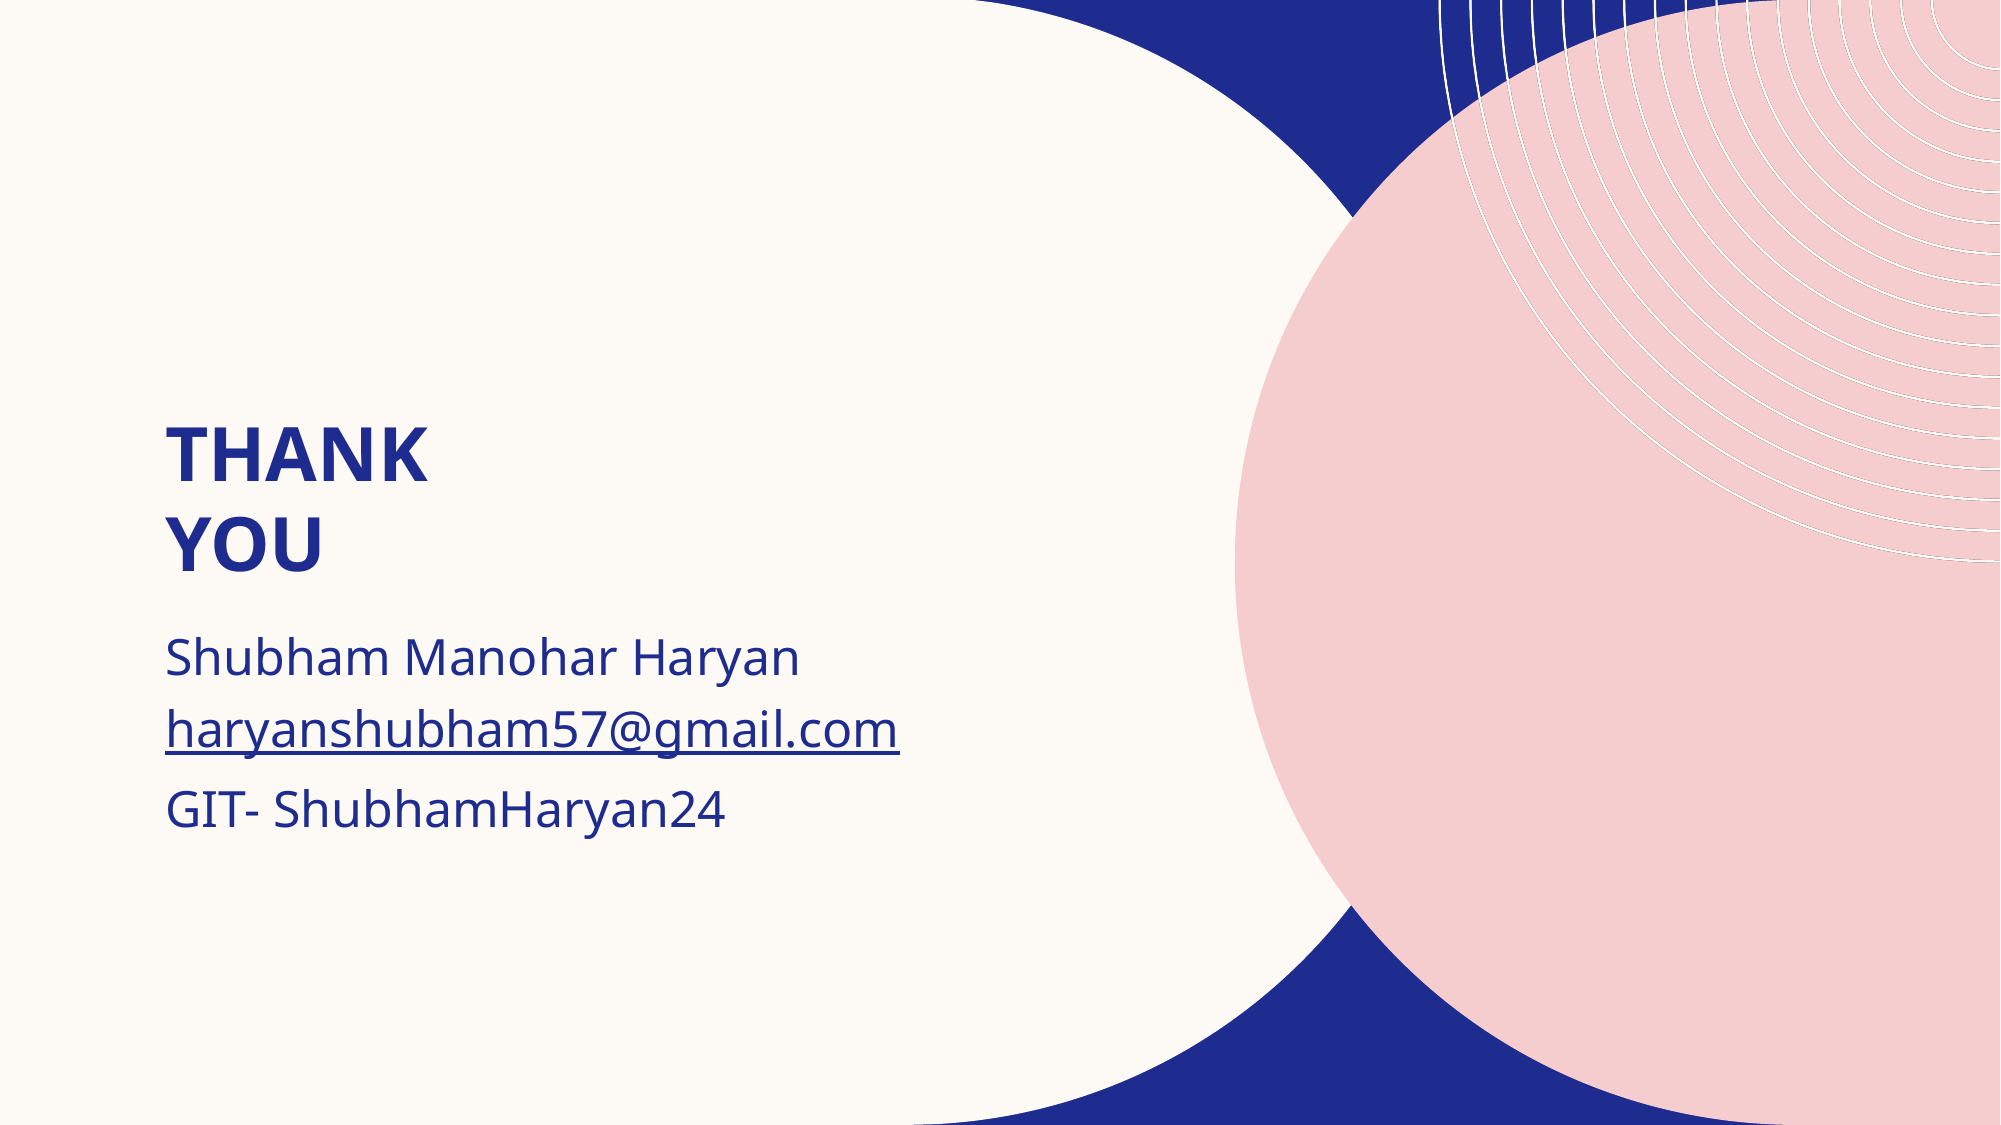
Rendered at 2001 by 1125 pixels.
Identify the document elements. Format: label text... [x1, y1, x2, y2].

picture [1438, 0, 2001, 563]
subtitle Shubham Manohar Haryan haryanshubham57@gmail.com GIT- ShubhamHaryan24 [150, 625, 1088, 993]
title Thank you [150, 139, 1088, 587]
